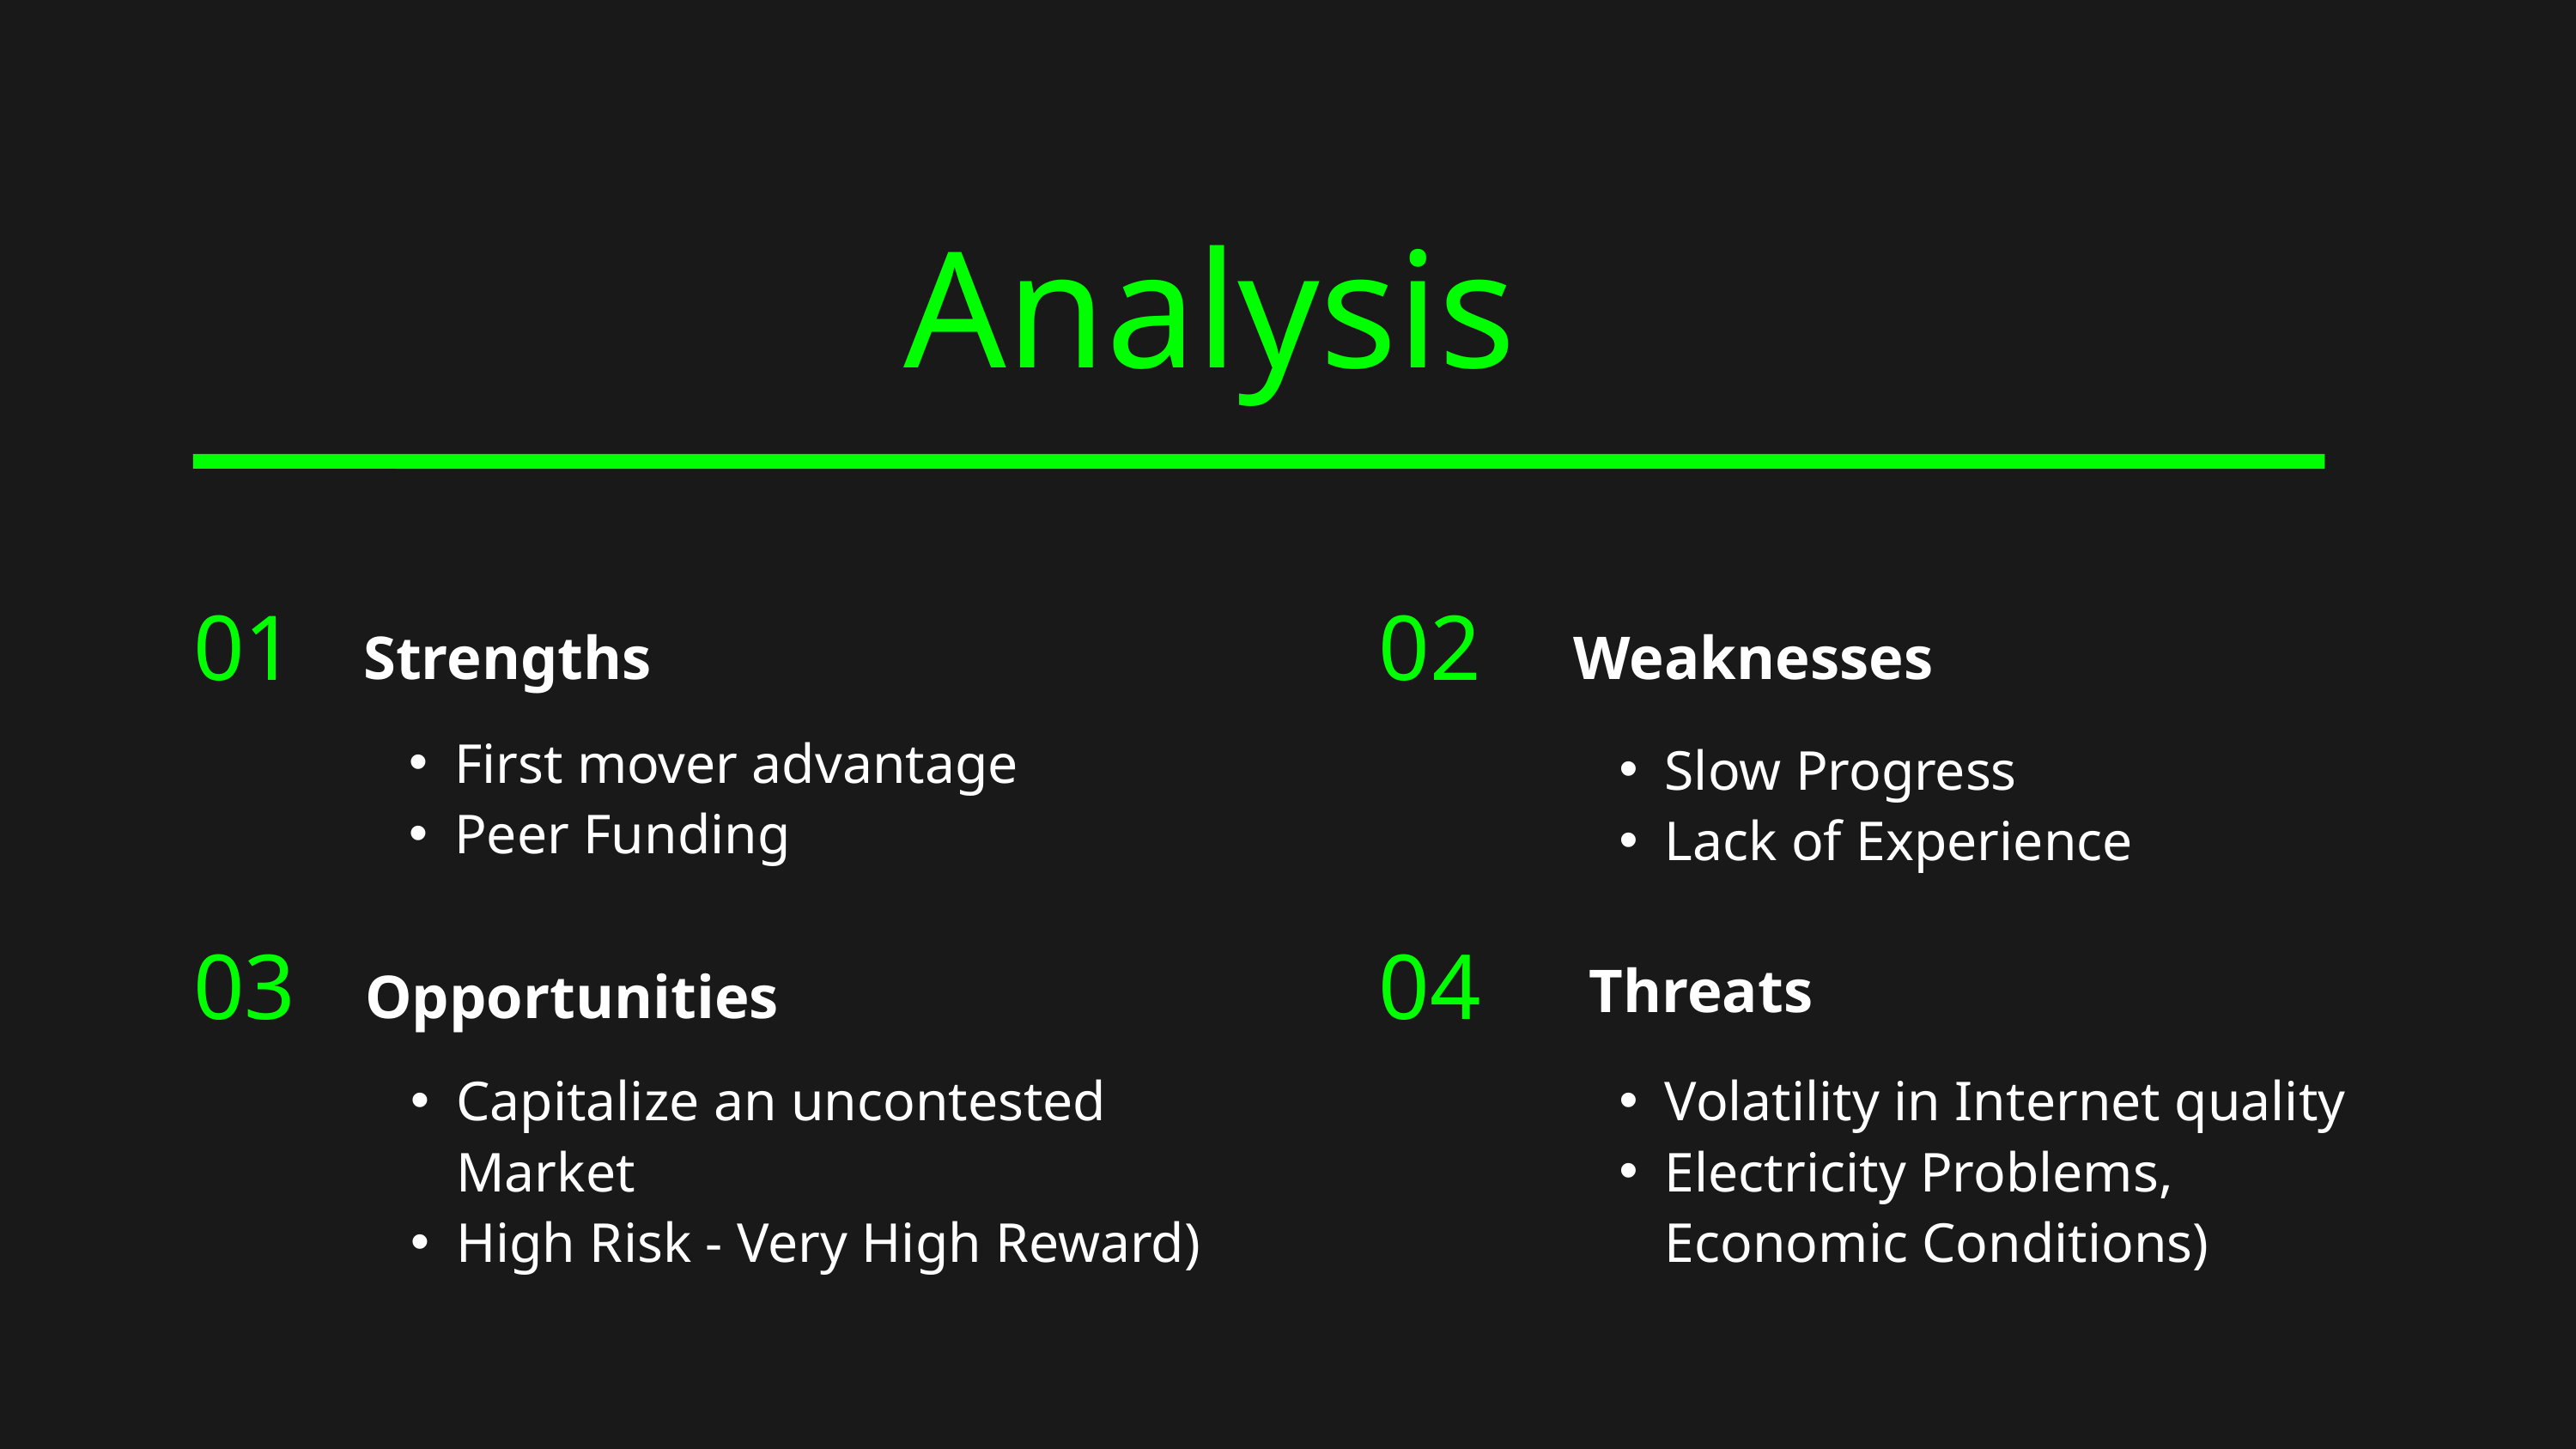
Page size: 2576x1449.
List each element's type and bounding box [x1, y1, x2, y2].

text_box [192, 591, 1165, 862]
text_box [1378, 931, 2432, 1269]
text_box [1378, 591, 2385, 869]
text_box [192, 931, 1211, 1269]
text_box [427, 208, 1993, 529]
